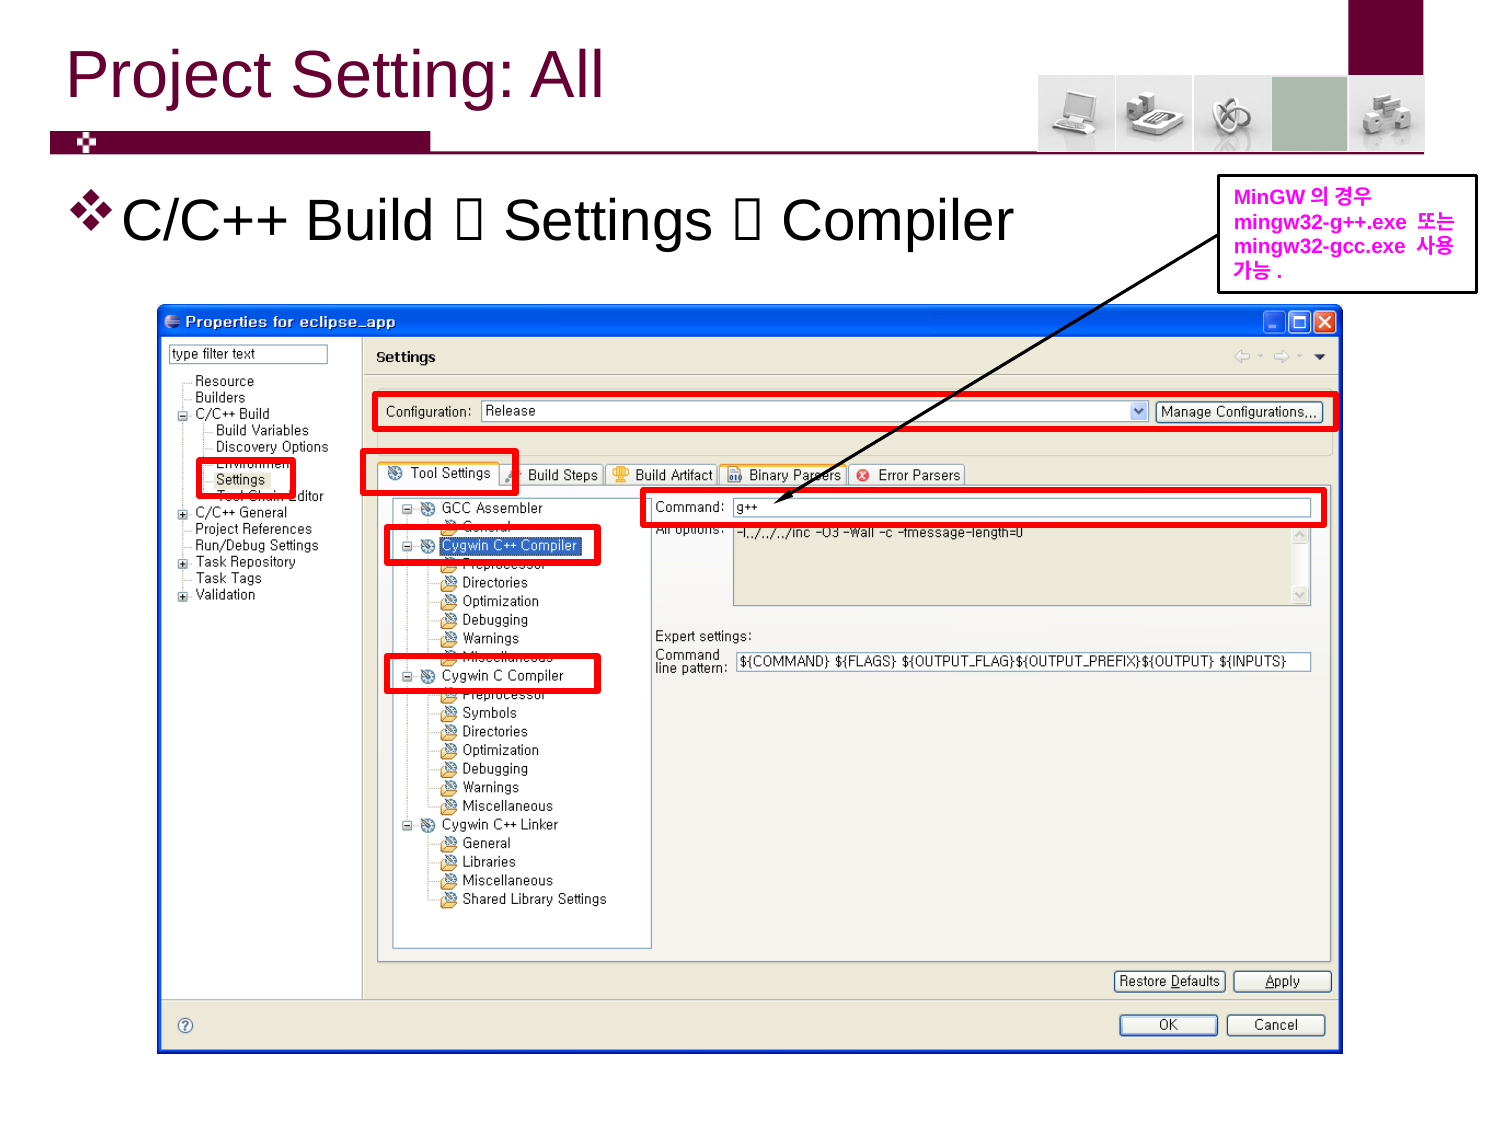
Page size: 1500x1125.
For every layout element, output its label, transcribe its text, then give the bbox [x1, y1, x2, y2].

title Project Setting: All [49, 24, 1063, 118]
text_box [773, 234, 1219, 505]
picture [157, 304, 1343, 1055]
picture [77, 132, 96, 153]
picture [1037, 74, 1425, 152]
text_box MinGW의 경우 mingw32-g++.exe 또는 mingw32-gcc.exe 사용 가능. [1218, 175, 1477, 293]
list C/C++ Build  Settings  Compiler [49, 174, 1438, 1051]
